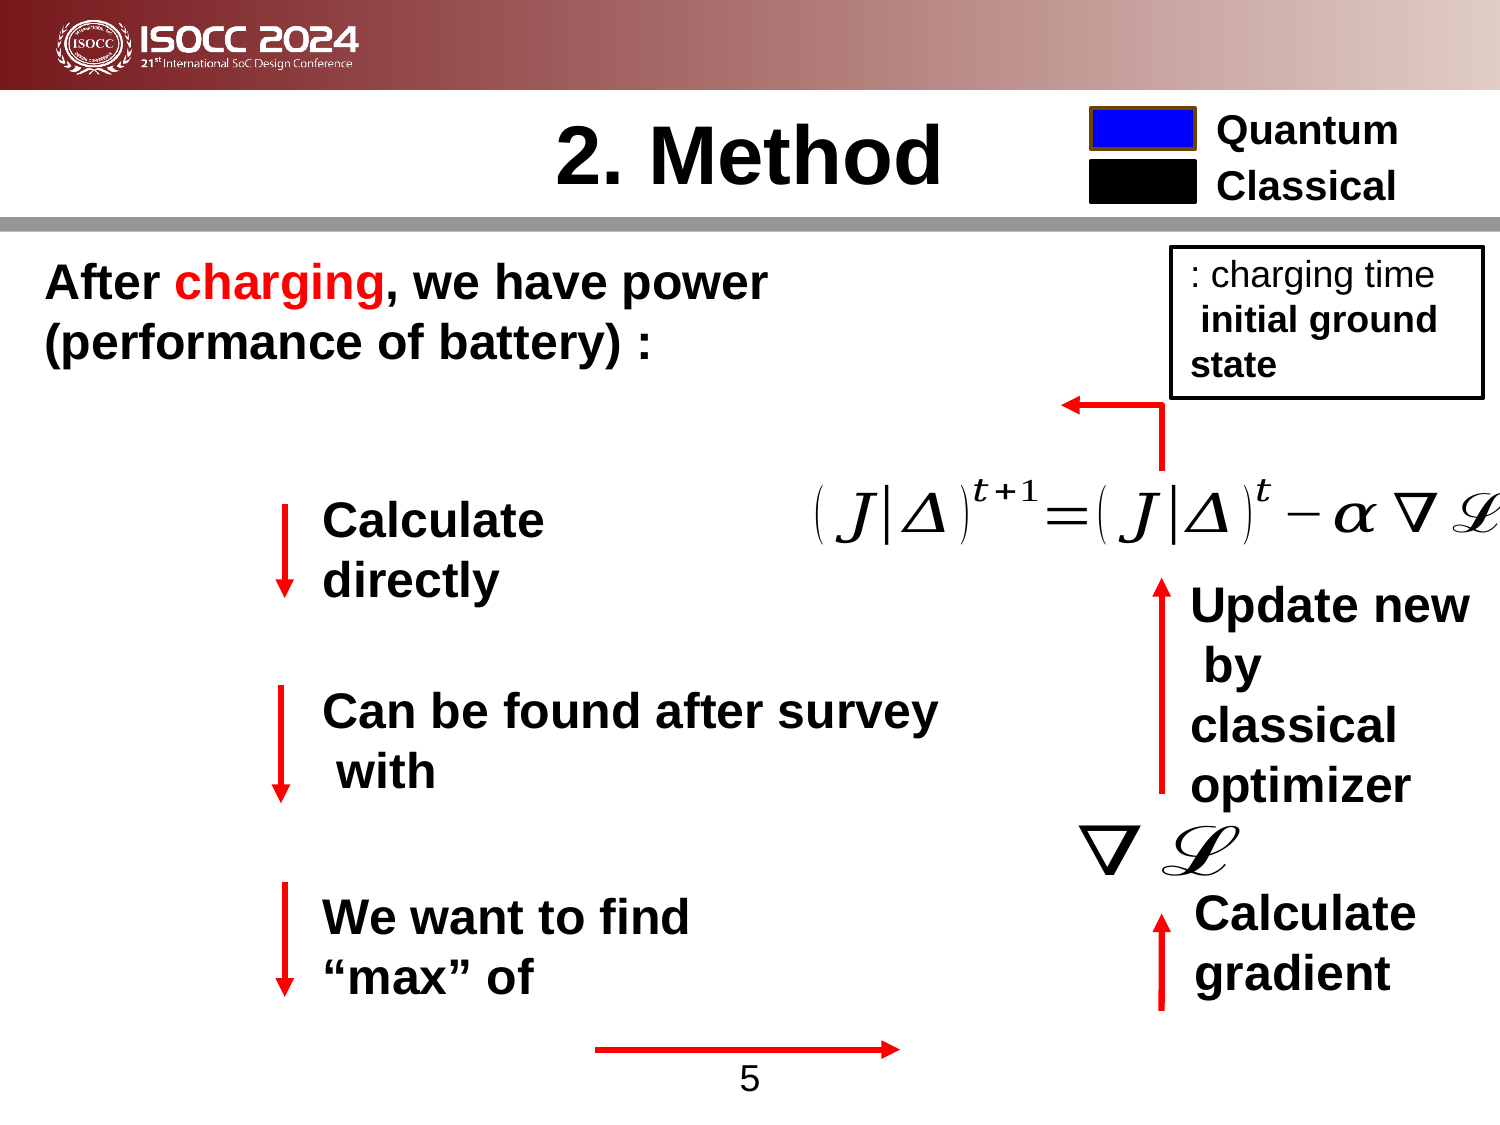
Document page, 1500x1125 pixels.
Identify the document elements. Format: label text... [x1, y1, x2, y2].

picture [53, 17, 361, 79]
title 2. Method [0, 88, 1500, 214]
text_box Calculate directly [307, 480, 691, 616]
text_box Quantum [1201, 95, 1488, 151]
text_box Calculate gradient [1179, 872, 1500, 1008]
slide_number 5 [112, 1046, 1388, 1100]
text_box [1077, 387, 1145, 489]
text_box [1169, 245, 1485, 400]
text_box [1089, 159, 1197, 204]
text_box [1089, 106, 1197, 151]
text_box Classical [1201, 151, 1488, 217]
